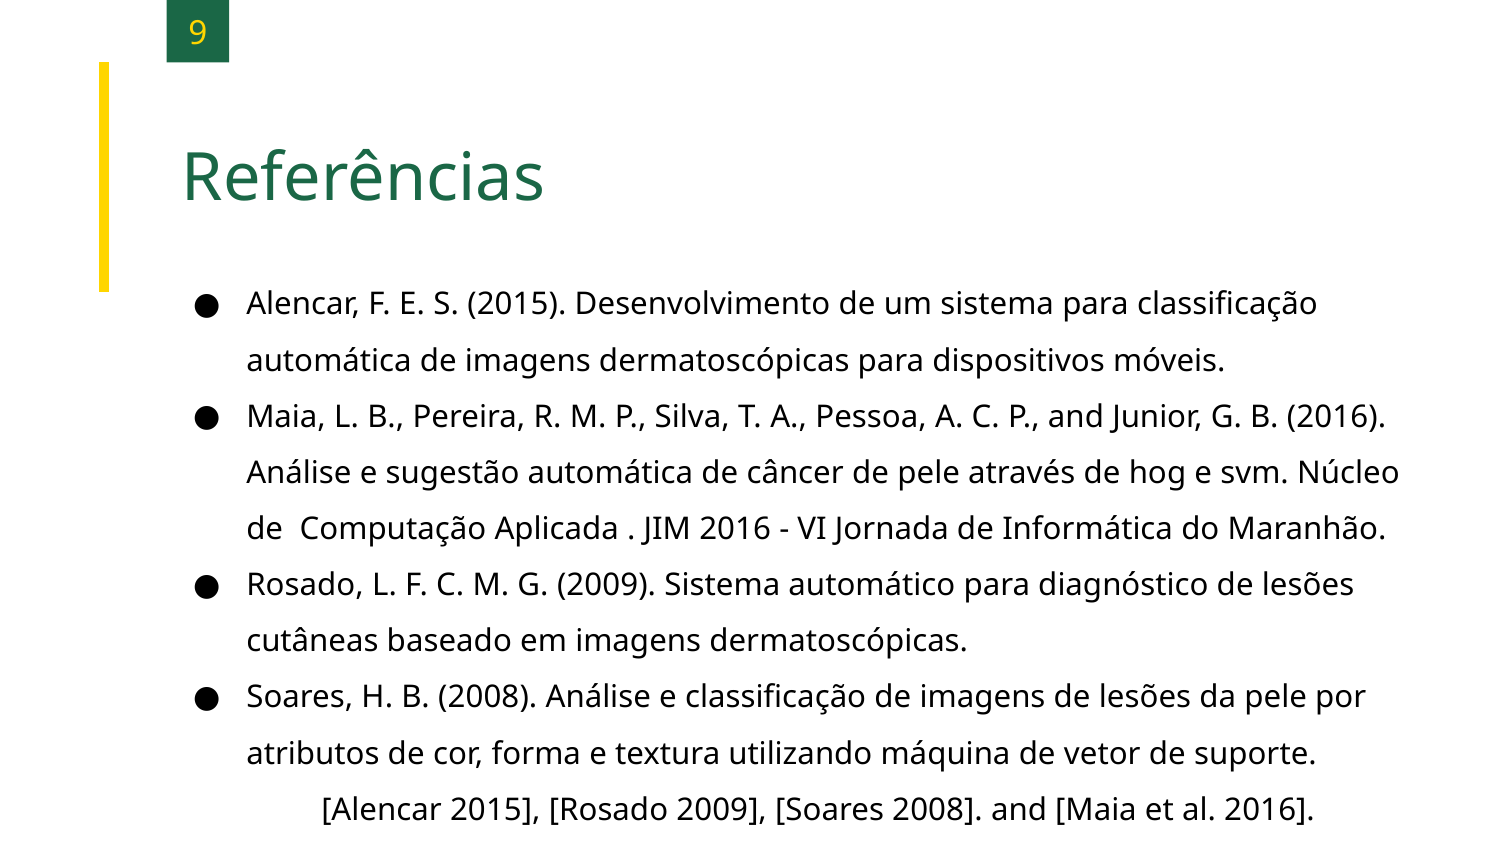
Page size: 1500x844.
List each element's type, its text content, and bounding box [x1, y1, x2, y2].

text_box Referências [166, 145, 1438, 230]
text_box Alencar, F. E. S. (2015). Desenvolvimento de um sistema para classificação automática de imagens dermatoscópicas para dispositivos móveis. Maia, L. B., Pereira, R. M. P., Silva, T. A., Pessoa, A. C. P., and Junior, G. B. (2016). Análise e sugestão automática de câncer de pele através de hog e svm. Núcleo de Computação Aplicada . JIM 2016 - VI Jornada de Informática do Maranhão. Rosado, L. F. C. M. G. (2009). Sistema automático para diagnóstico de lesões cutâneas baseado em imagens dermatoscópicas. Soares, H. B. (2008). Análise e classificação de imagens de lesões da pele por atributos de cor, forma e textura utilizando máquina de vetor de suporte. [Alencar 2015], [Rosado 2009], [Soares 2008]. and [Maia et al. 2016]. [156, 249, 1428, 563]
text_box 9 [166, 0, 230, 63]
